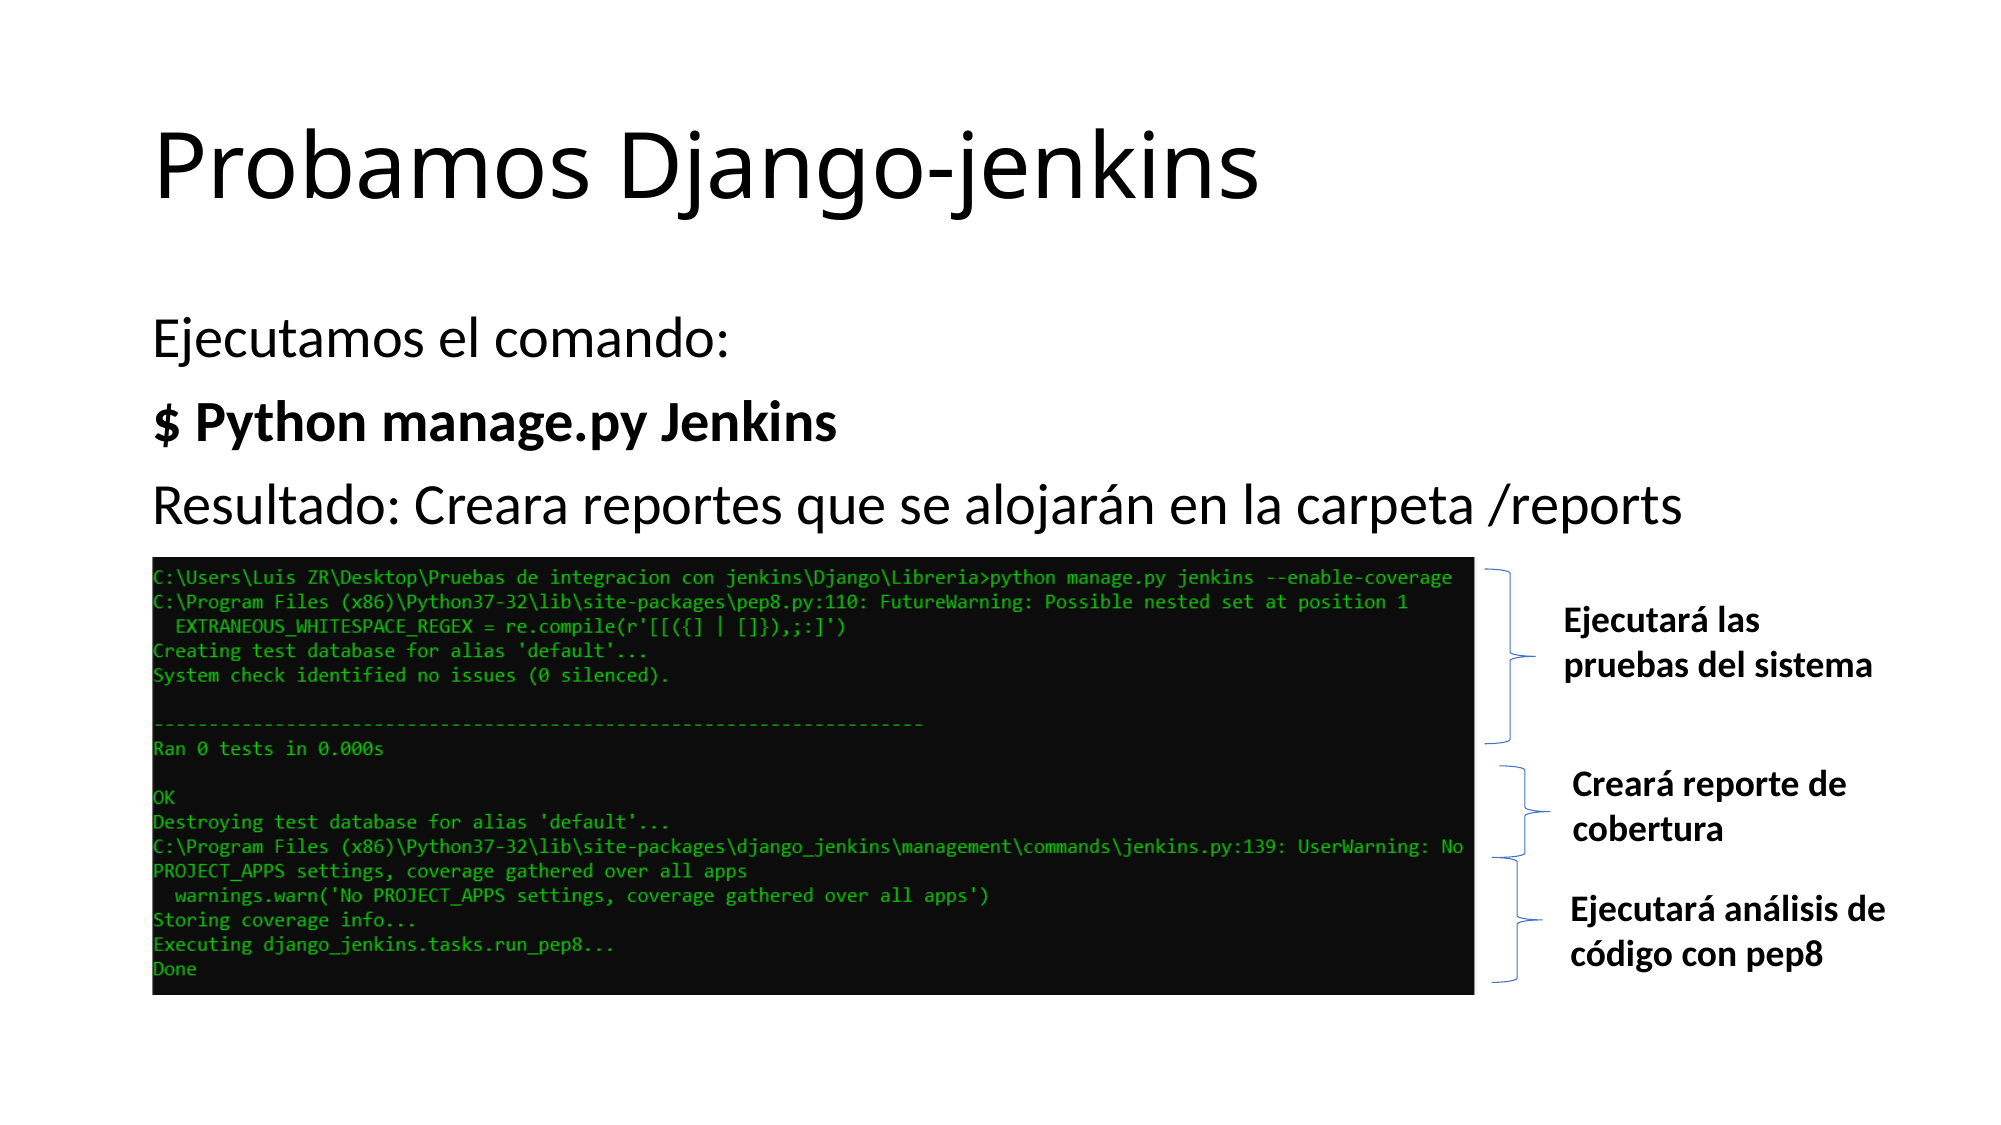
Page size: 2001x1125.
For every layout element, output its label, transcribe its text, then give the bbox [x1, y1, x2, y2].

text_box [1484, 568, 1536, 745]
text_box Creará reporte de cobertura [1557, 751, 1906, 857]
title Probamos Django-jenkins [137, 59, 1863, 278]
list Ejecutamos el comando: $ Python manage.py Jenkins Resultado: Creara reportes que se alojarán en la carpeta /reports [137, 299, 1863, 1014]
picture [152, 557, 1477, 995]
text_box [1491, 856, 1543, 983]
text_box Ejecutará las pruebas del sistema [1548, 587, 1897, 693]
text_box Ejecutará análisis de código con pep8 [1555, 876, 1904, 982]
text_box [1499, 765, 1551, 858]
